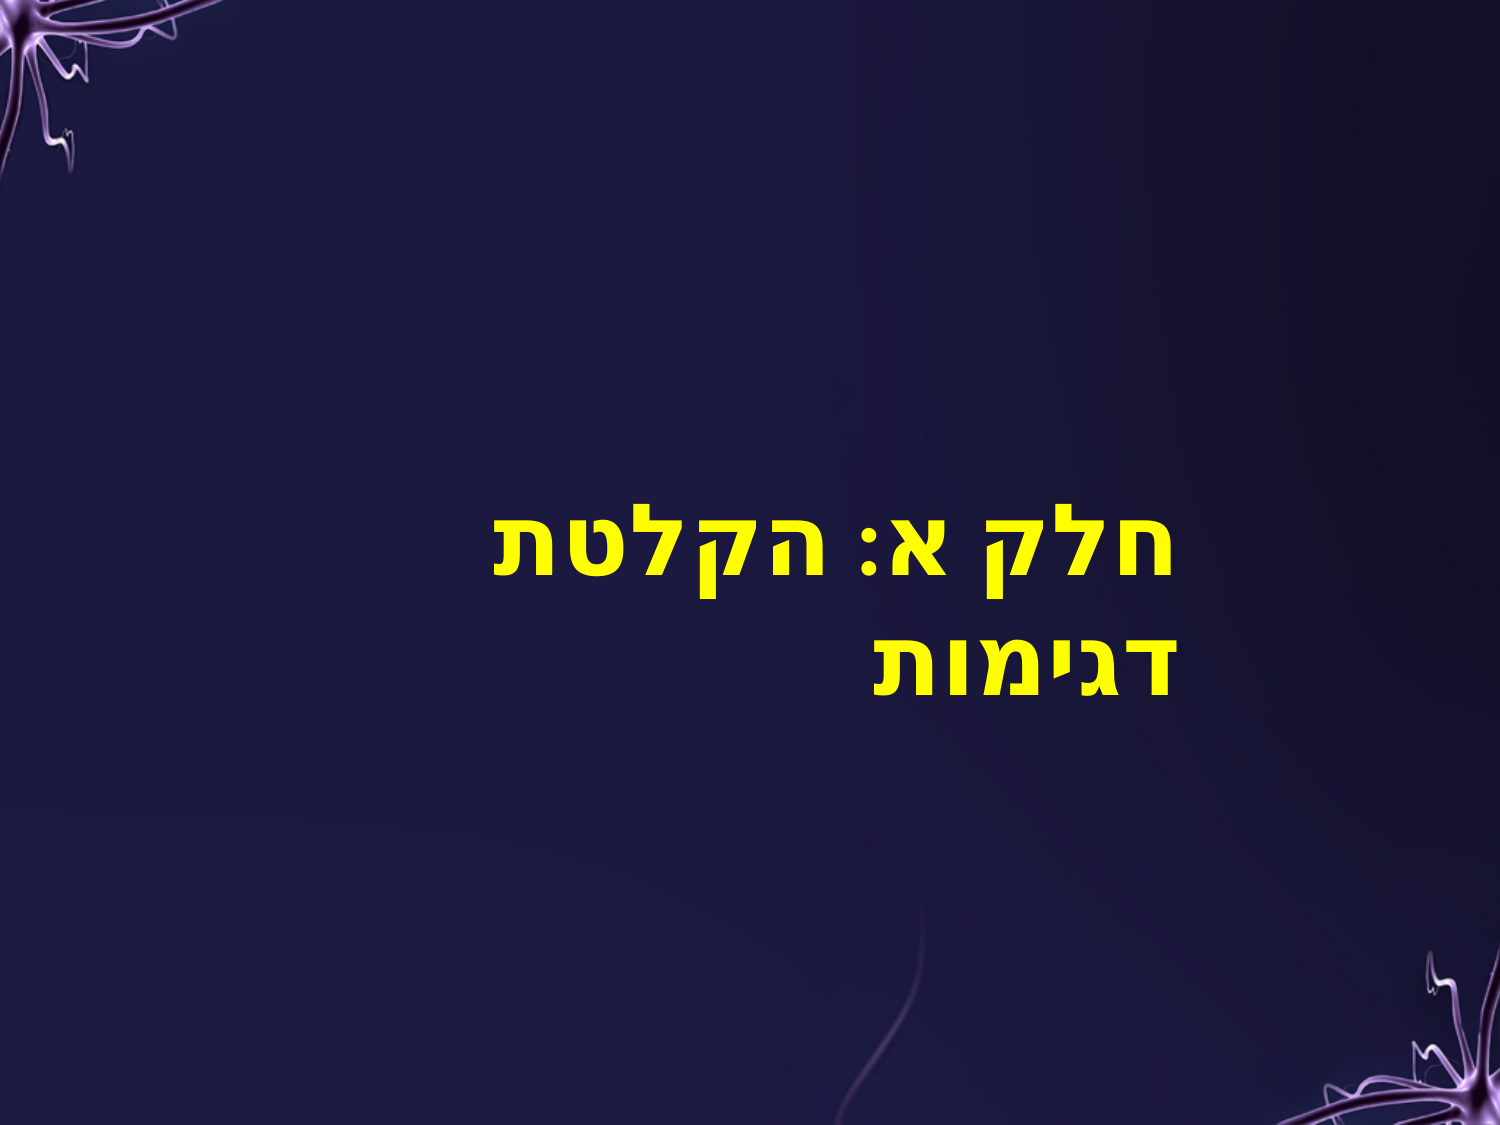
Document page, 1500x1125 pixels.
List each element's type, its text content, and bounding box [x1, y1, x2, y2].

picture [0, 0, 1500, 1125]
text_box חלק א: הקלטת דגימות [304, 467, 1196, 723]
